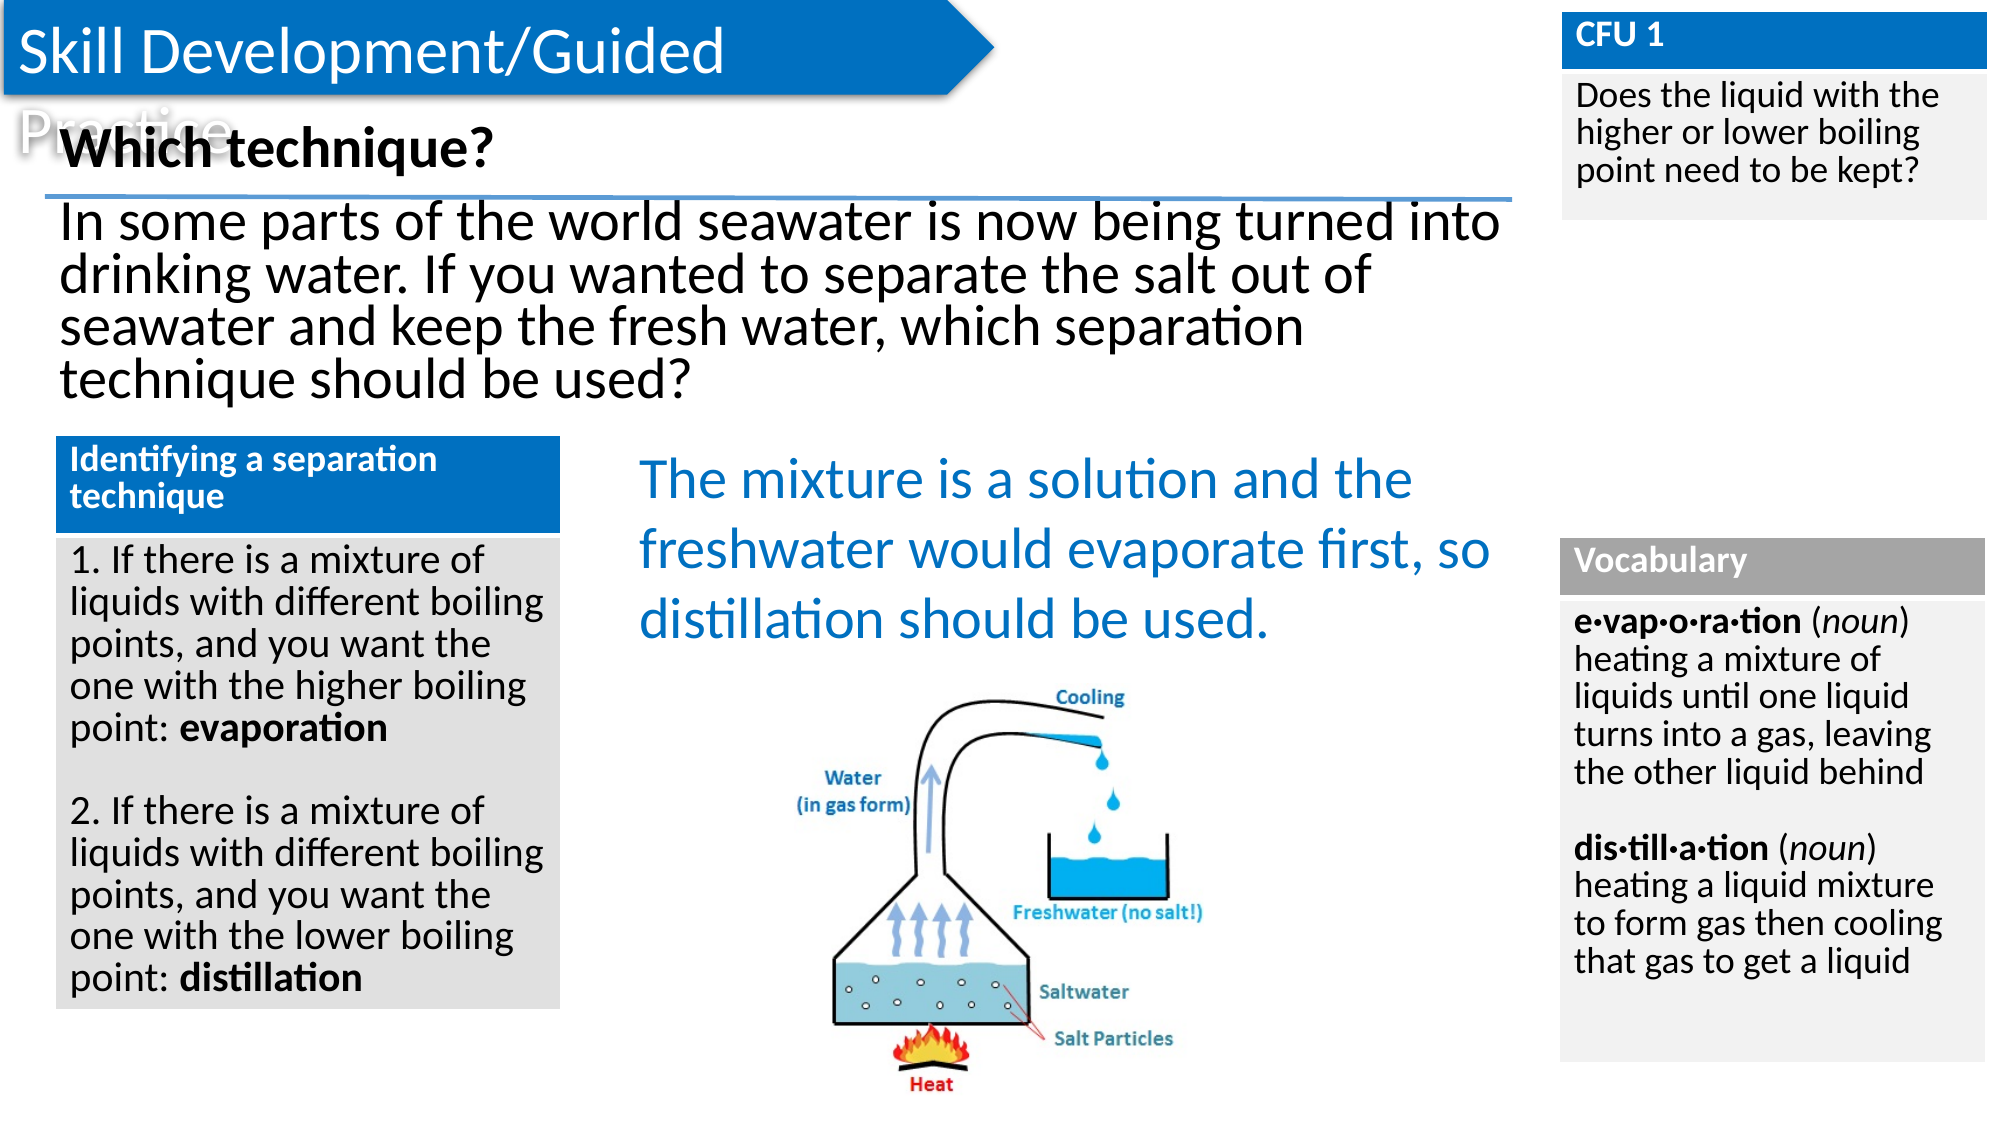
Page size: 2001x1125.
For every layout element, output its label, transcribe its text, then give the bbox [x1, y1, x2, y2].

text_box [44, 196, 1513, 200]
table_header Vocabulary [1560, 538, 1985, 595]
picture [794, 683, 1204, 1097]
table_cell 1. If there is a mixture of liquids with different boiling points, and you want the one with the higher boiling point: evaporation 2. If there is a mixture of liquids with different boiling points, and you want the one with the lower boiling point: distillation [56, 538, 560, 1009]
list Which technique? In some parts of the world seawater is now being turned into drinking water. If you wanted to separate the salt out of seawater and keep the fresh water, which separation technique should be used? [44, 118, 1542, 449]
text_box [975, 537, 1025, 588]
table_cell Does the liquid with the higher or lower boiling point need to be kept? [1562, 74, 1987, 220]
text_box The mixture is a solution and the freshwater would evaporate first, so distillation should be used. [624, 432, 1513, 658]
table_header CFU 1 [1562, 12, 1987, 69]
table_cell e·vap·o·ra·tion (noun) heating a mixture of liquids until one liquid turns into a gas, leaving the other liquid behind dis·till·a·tion (noun) heating a liquid mixture to form gas then cooling that gas to get a liquid [1560, 601, 1985, 1062]
text_box Skill Development/Guided Practice [3, 0, 995, 95]
table_header Identifying a separation technique [56, 436, 560, 533]
